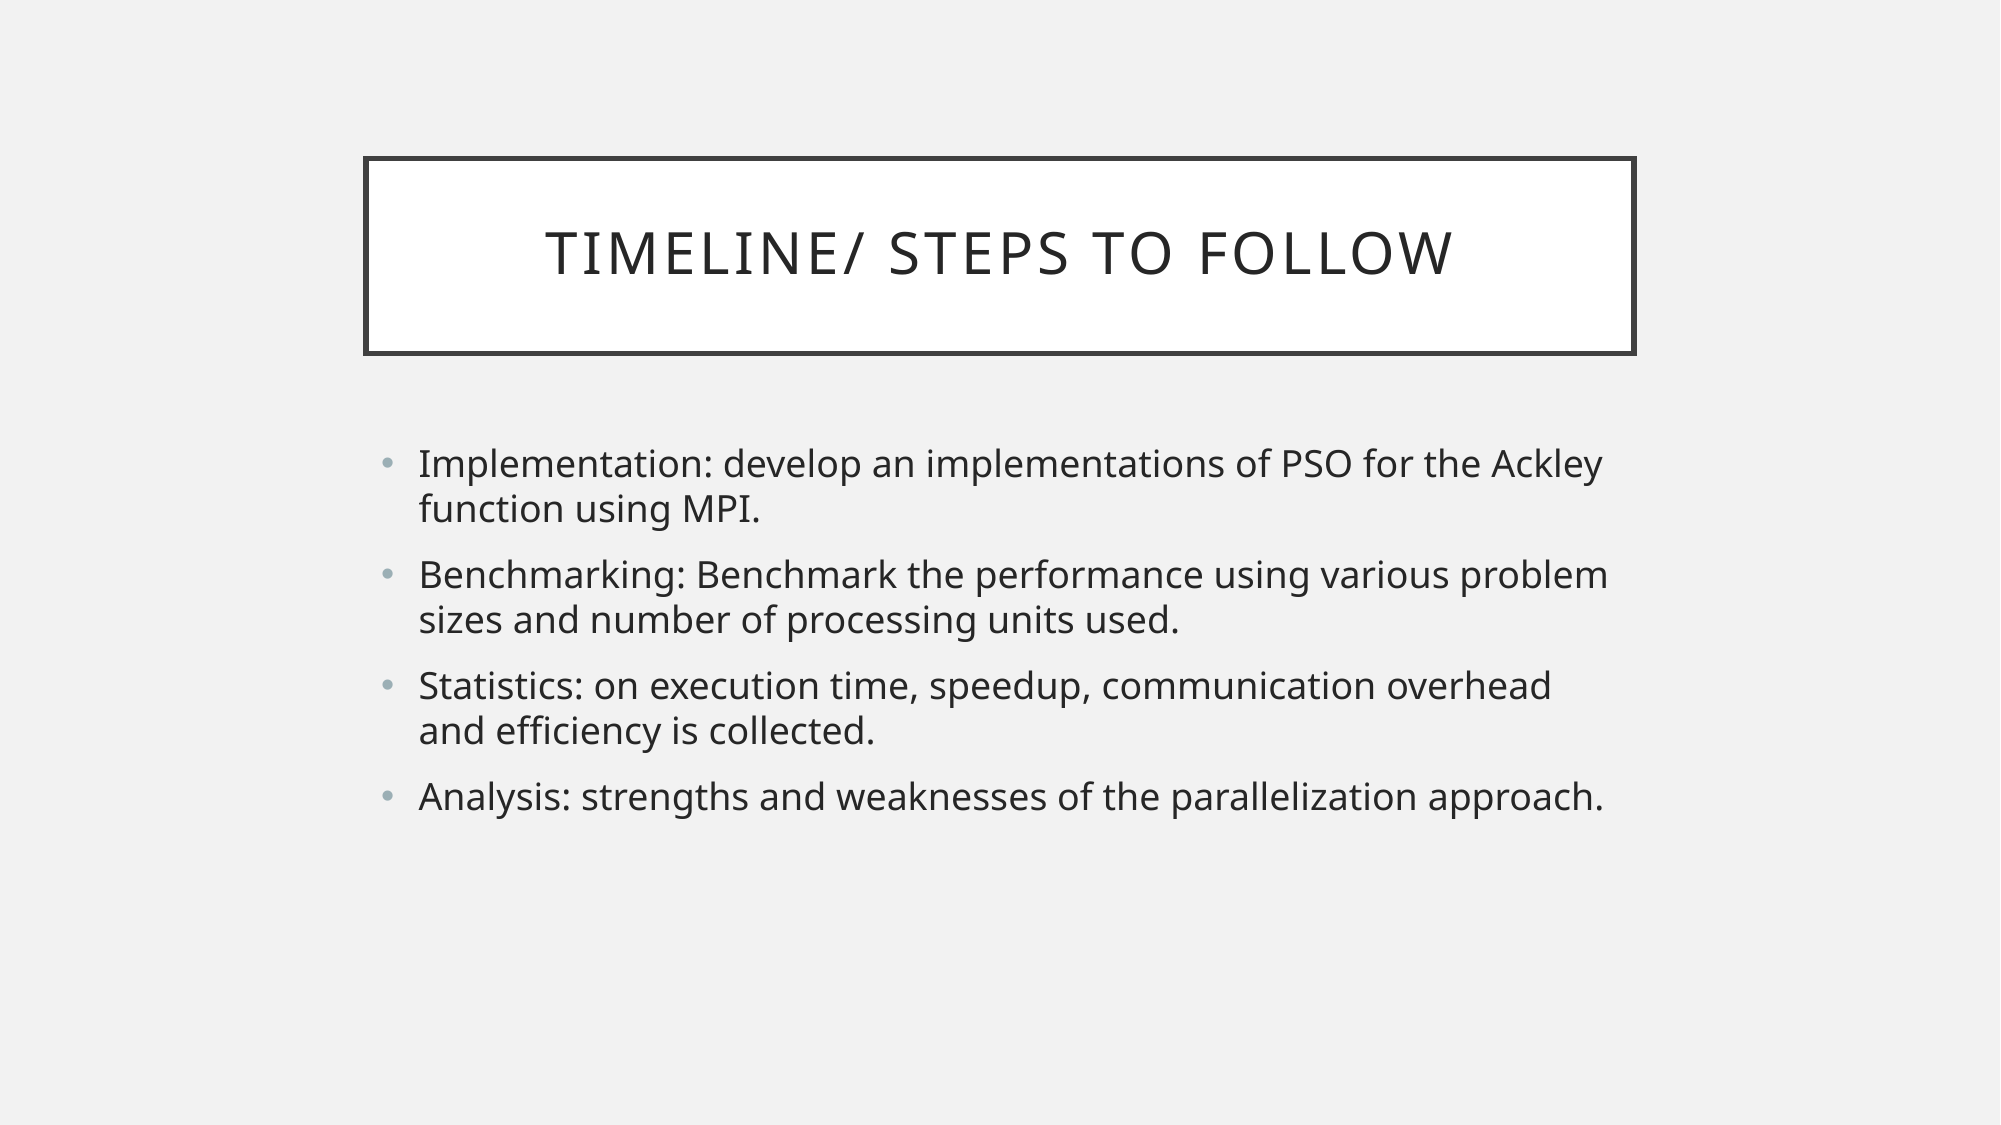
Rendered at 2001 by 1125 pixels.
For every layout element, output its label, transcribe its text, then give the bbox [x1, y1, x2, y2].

title Timeline/ steps to follow [363, 156, 1637, 356]
list Implementation: develop an implementations of PSO for the Ackley function using MPI. Benchmarking: Benchmark the performance using various problem sizes and number of processing units used. Statistics: on execution time, speedup, communication overhead and efficiency is collected. Analysis: strengths and weaknesses of the parallelization approach. [366, 432, 1634, 1054]
